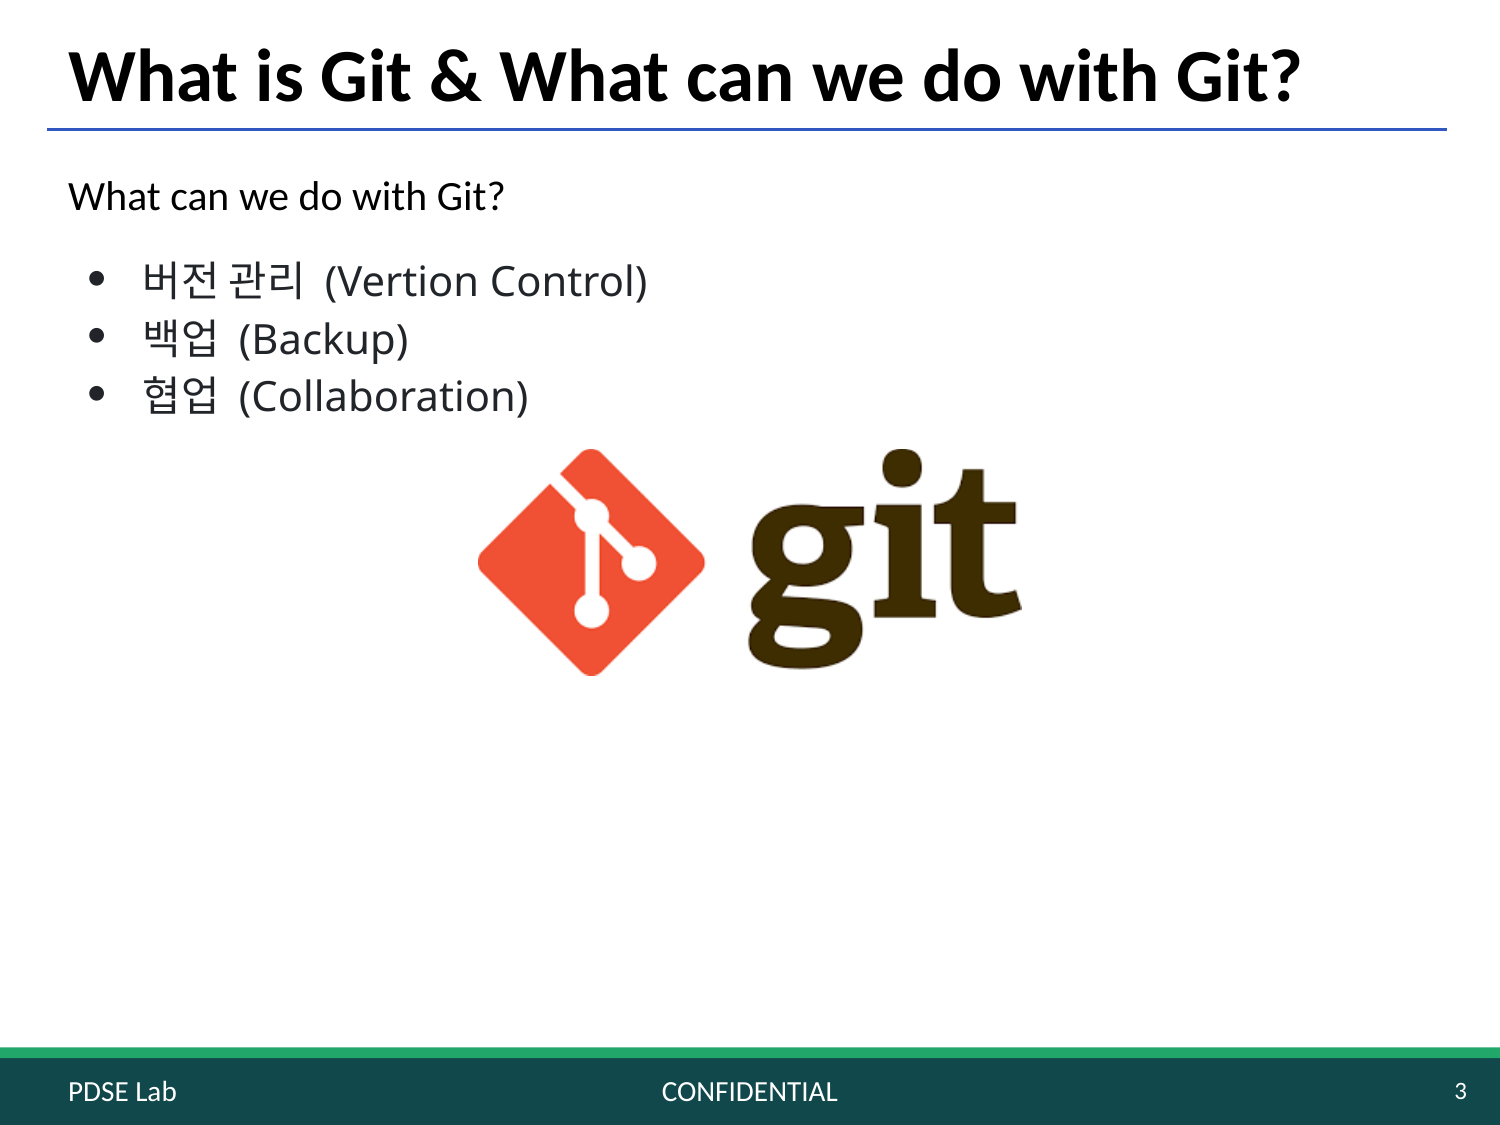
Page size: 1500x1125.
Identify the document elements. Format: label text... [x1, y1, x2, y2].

text_box CONFIDENTIAL [512, 1052, 988, 1125]
picture [477, 448, 1023, 676]
title What is Git & What can we do with Git? [53, 28, 1447, 114]
list What can we do with Git? 버전 관리 (Vertion Control) 백업 (Backup) 협업 (Collaboration) [53, 160, 1447, 836]
text_box 3 [1169, 1052, 1483, 1125]
text_box PDSE Lab [53, 1052, 512, 1125]
